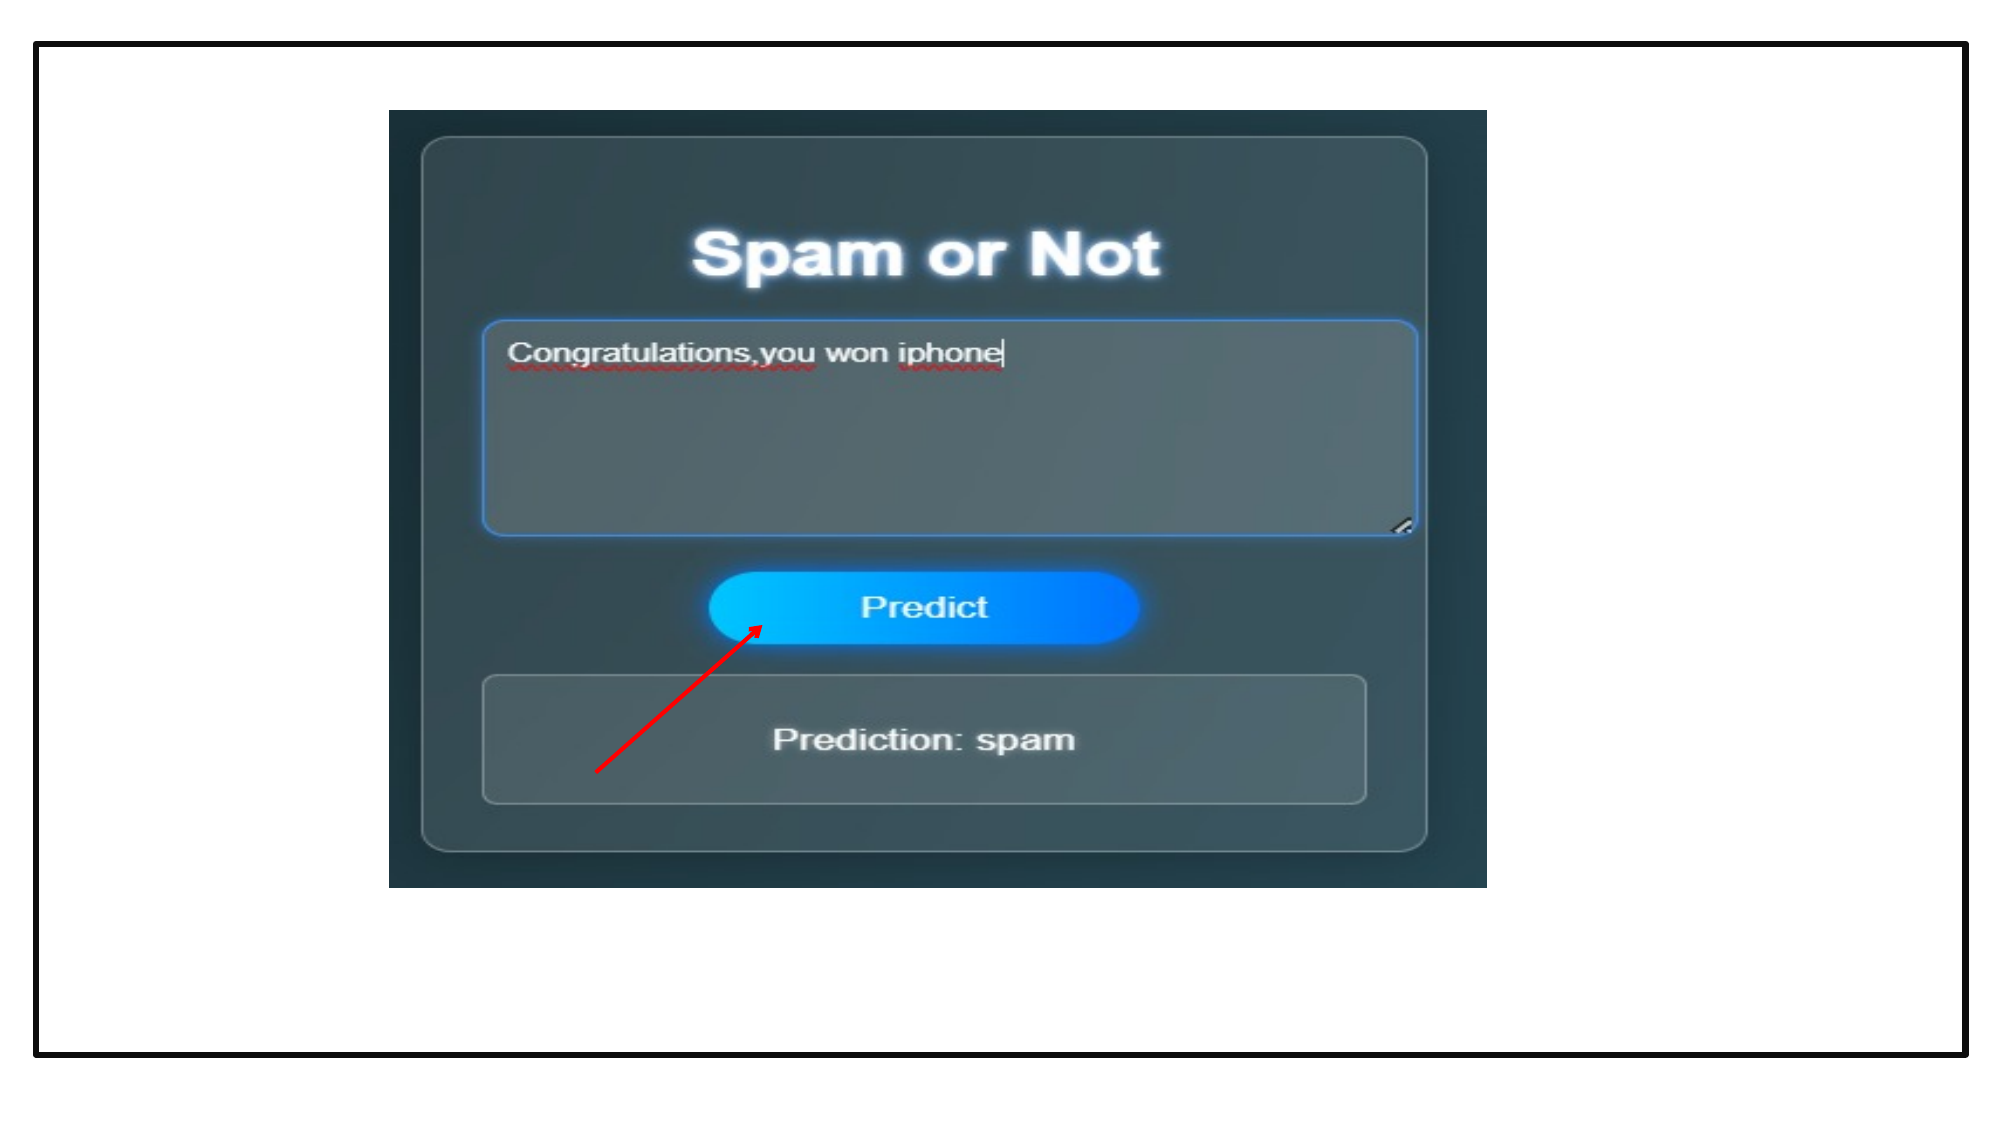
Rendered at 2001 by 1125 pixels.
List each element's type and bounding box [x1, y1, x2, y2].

text_box [595, 624, 763, 773]
text_box [35, 43, 1966, 1055]
picture [389, 110, 1487, 889]
